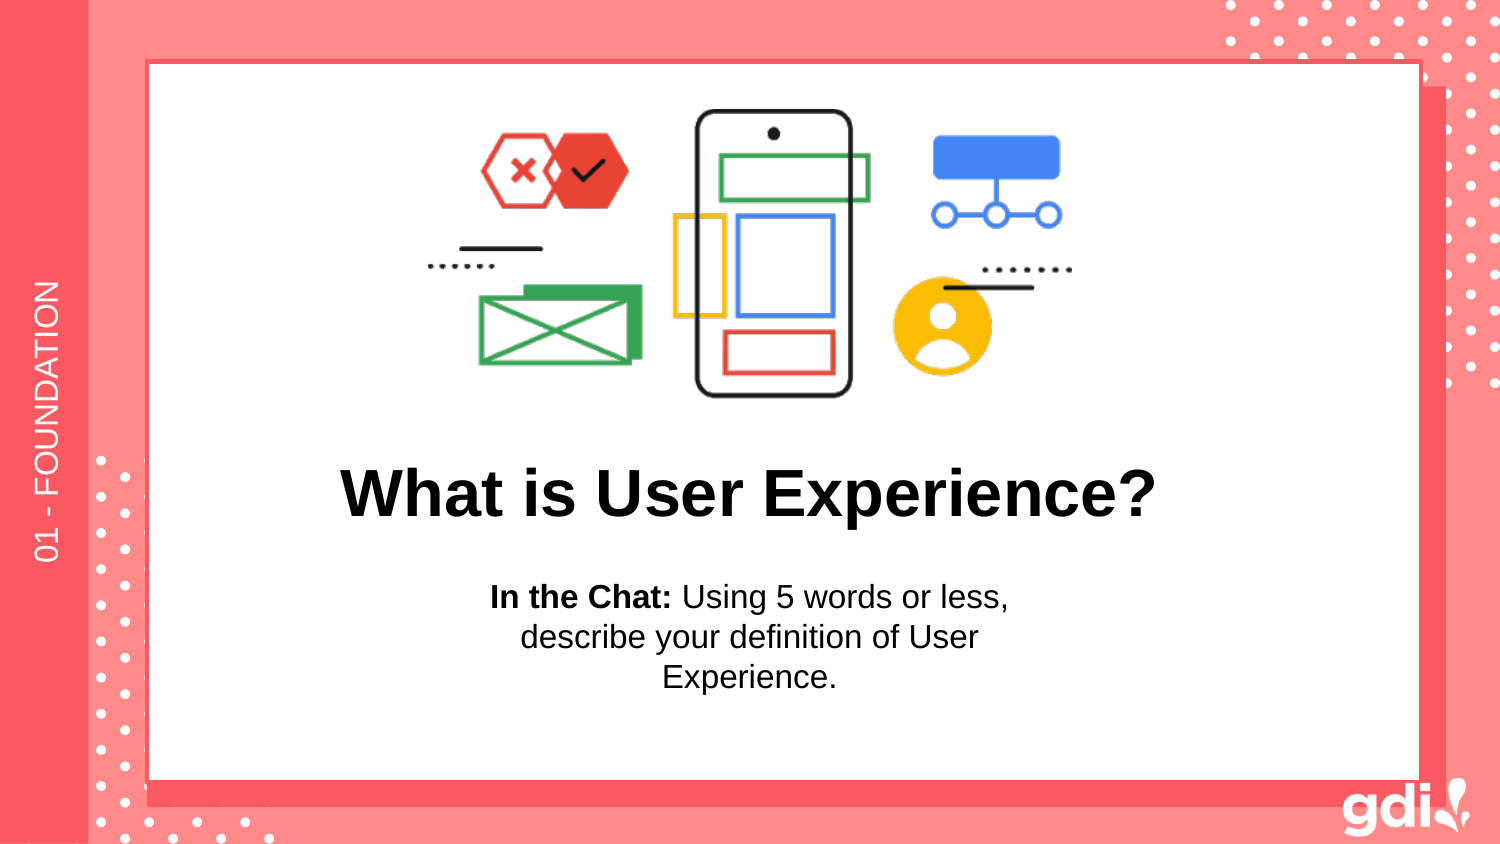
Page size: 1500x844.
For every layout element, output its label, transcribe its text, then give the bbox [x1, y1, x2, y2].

picture [1342, 777, 1471, 838]
text_box What is User Experience? [304, 448, 1196, 532]
picture [428, 109, 1072, 399]
title 01 - FOUNDATION [17, 41, 72, 803]
text_box In the Chat: Using 5 words or less, describe your definition of User Experience. [413, 535, 1087, 735]
